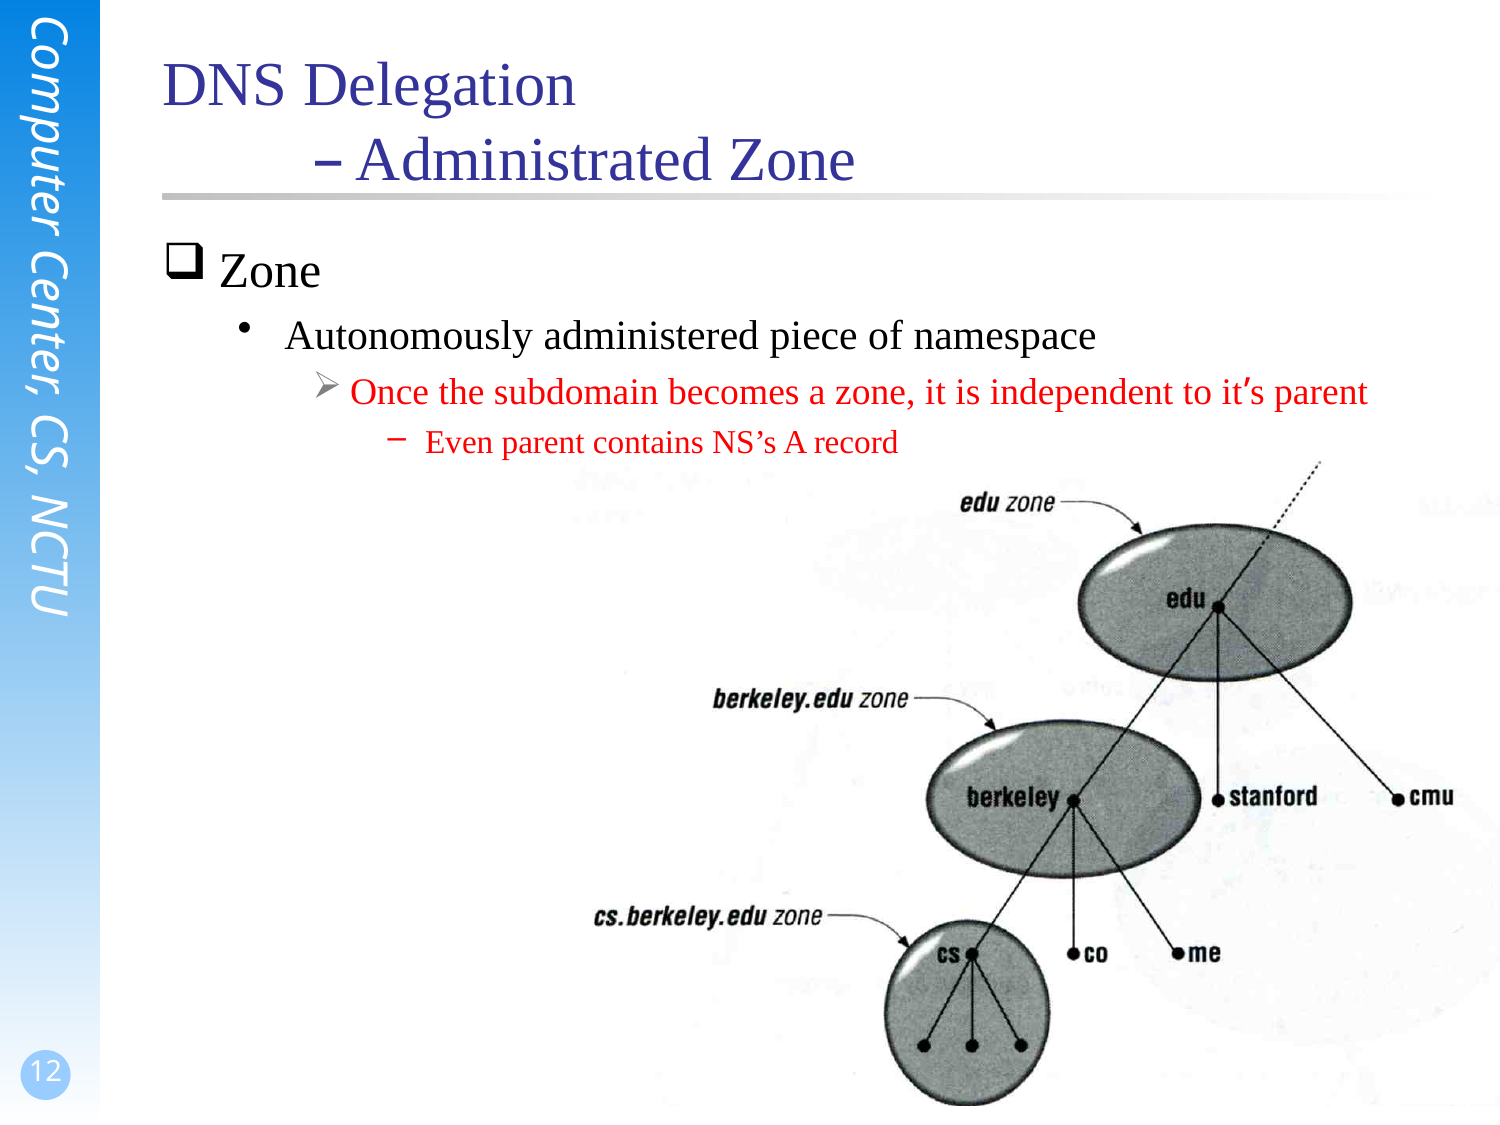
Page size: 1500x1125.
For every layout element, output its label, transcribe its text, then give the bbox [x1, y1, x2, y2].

list Zone Autonomously administered piece of namespace Once the subdomain becomes a zone, it is independent to it’s parent Even parent contains NS’s A record [162, 237, 1438, 1000]
picture [572, 454, 1500, 1106]
title DNS Delegation – Administrated Zone [162, 42, 1438, 231]
